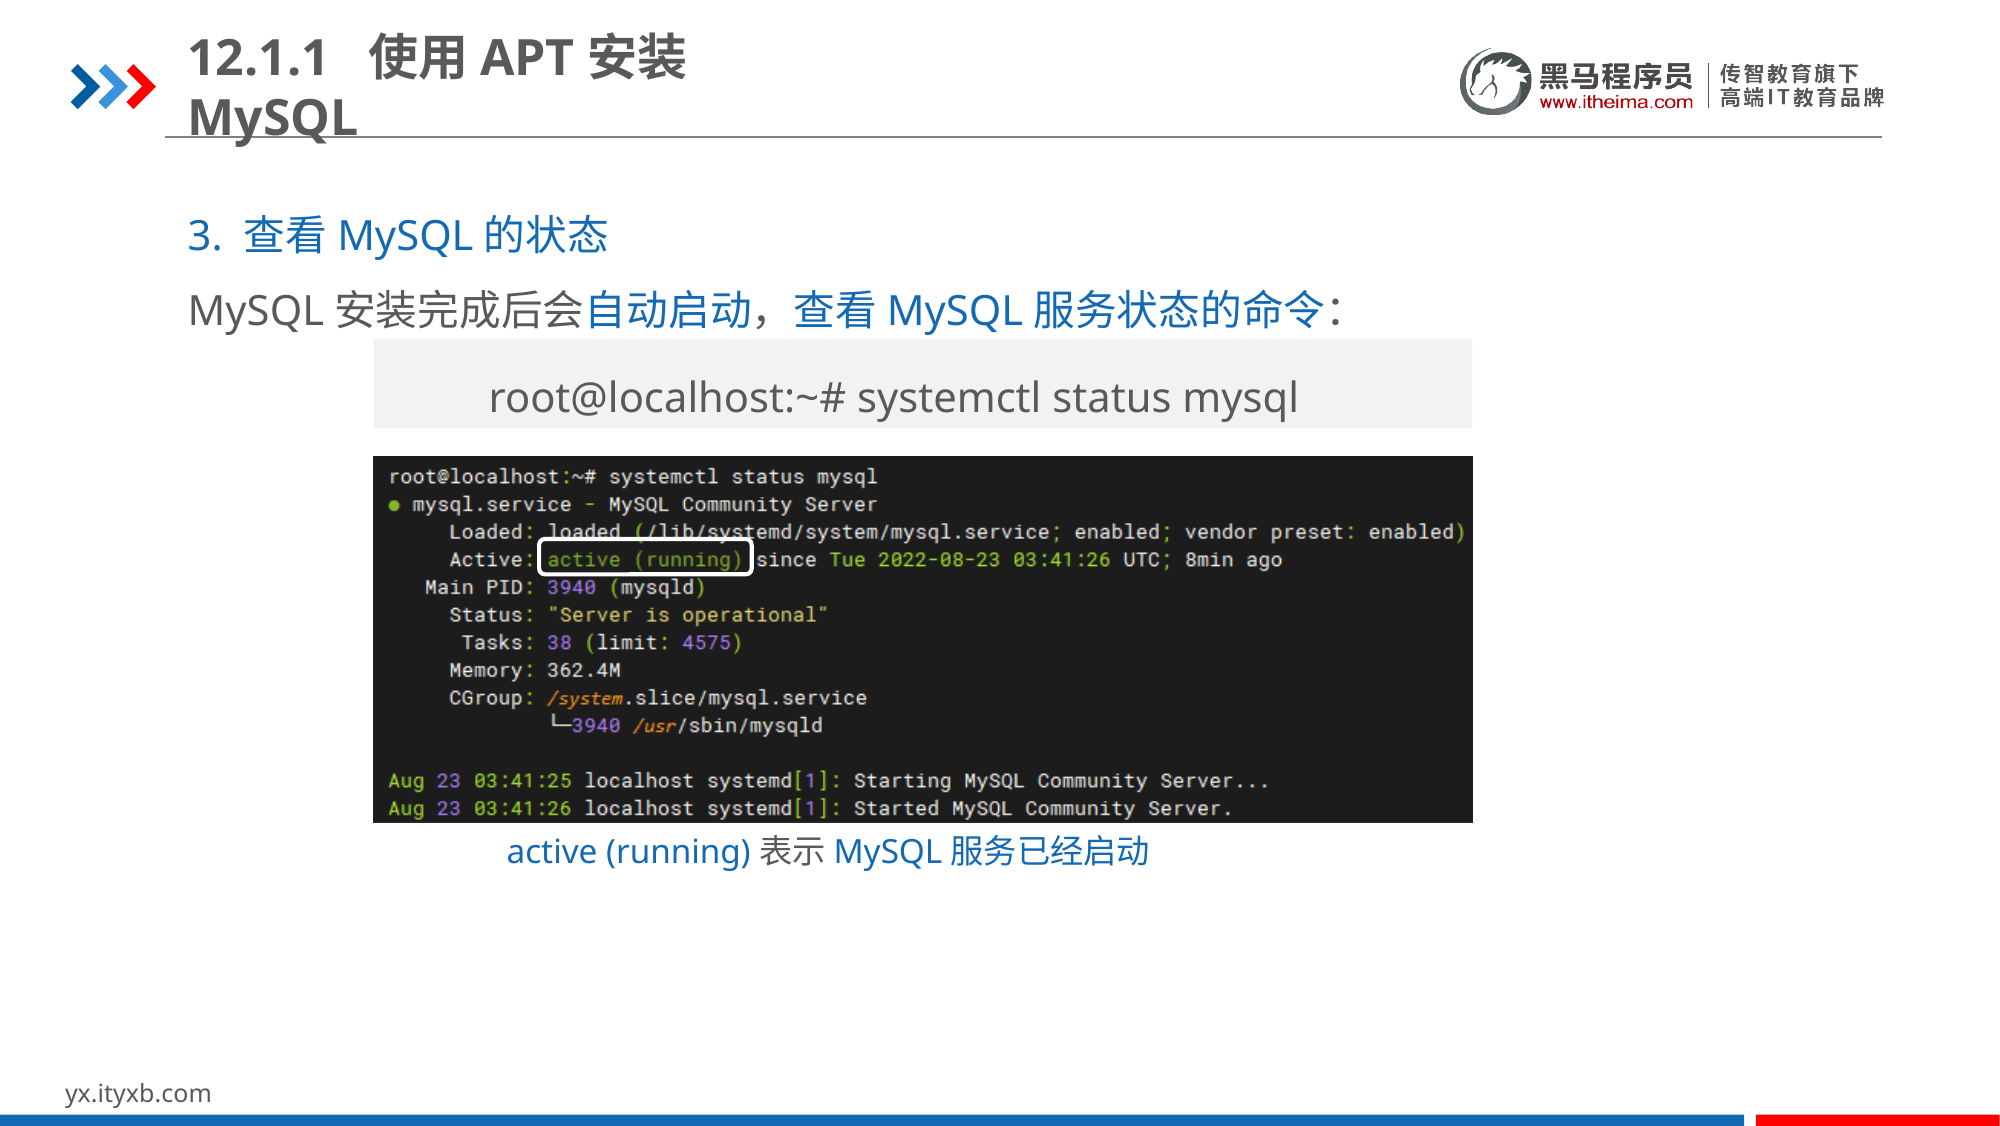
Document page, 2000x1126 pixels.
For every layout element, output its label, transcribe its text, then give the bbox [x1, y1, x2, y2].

picture [1460, 48, 1887, 115]
text_box active (running)表示MySQL服务已经启动 [491, 832, 1296, 878]
text_box root@localhost:~# systemctl status mysql [373, 338, 1473, 429]
text_box 12.1.1 使用APT安装MySQL [187, 43, 870, 127]
text_box 3. 查看MySQL的状态 MySQL安装完成后会自动启动，查看MySQL服务状态的命令： [172, 176, 1883, 342]
picture [373, 456, 1473, 823]
